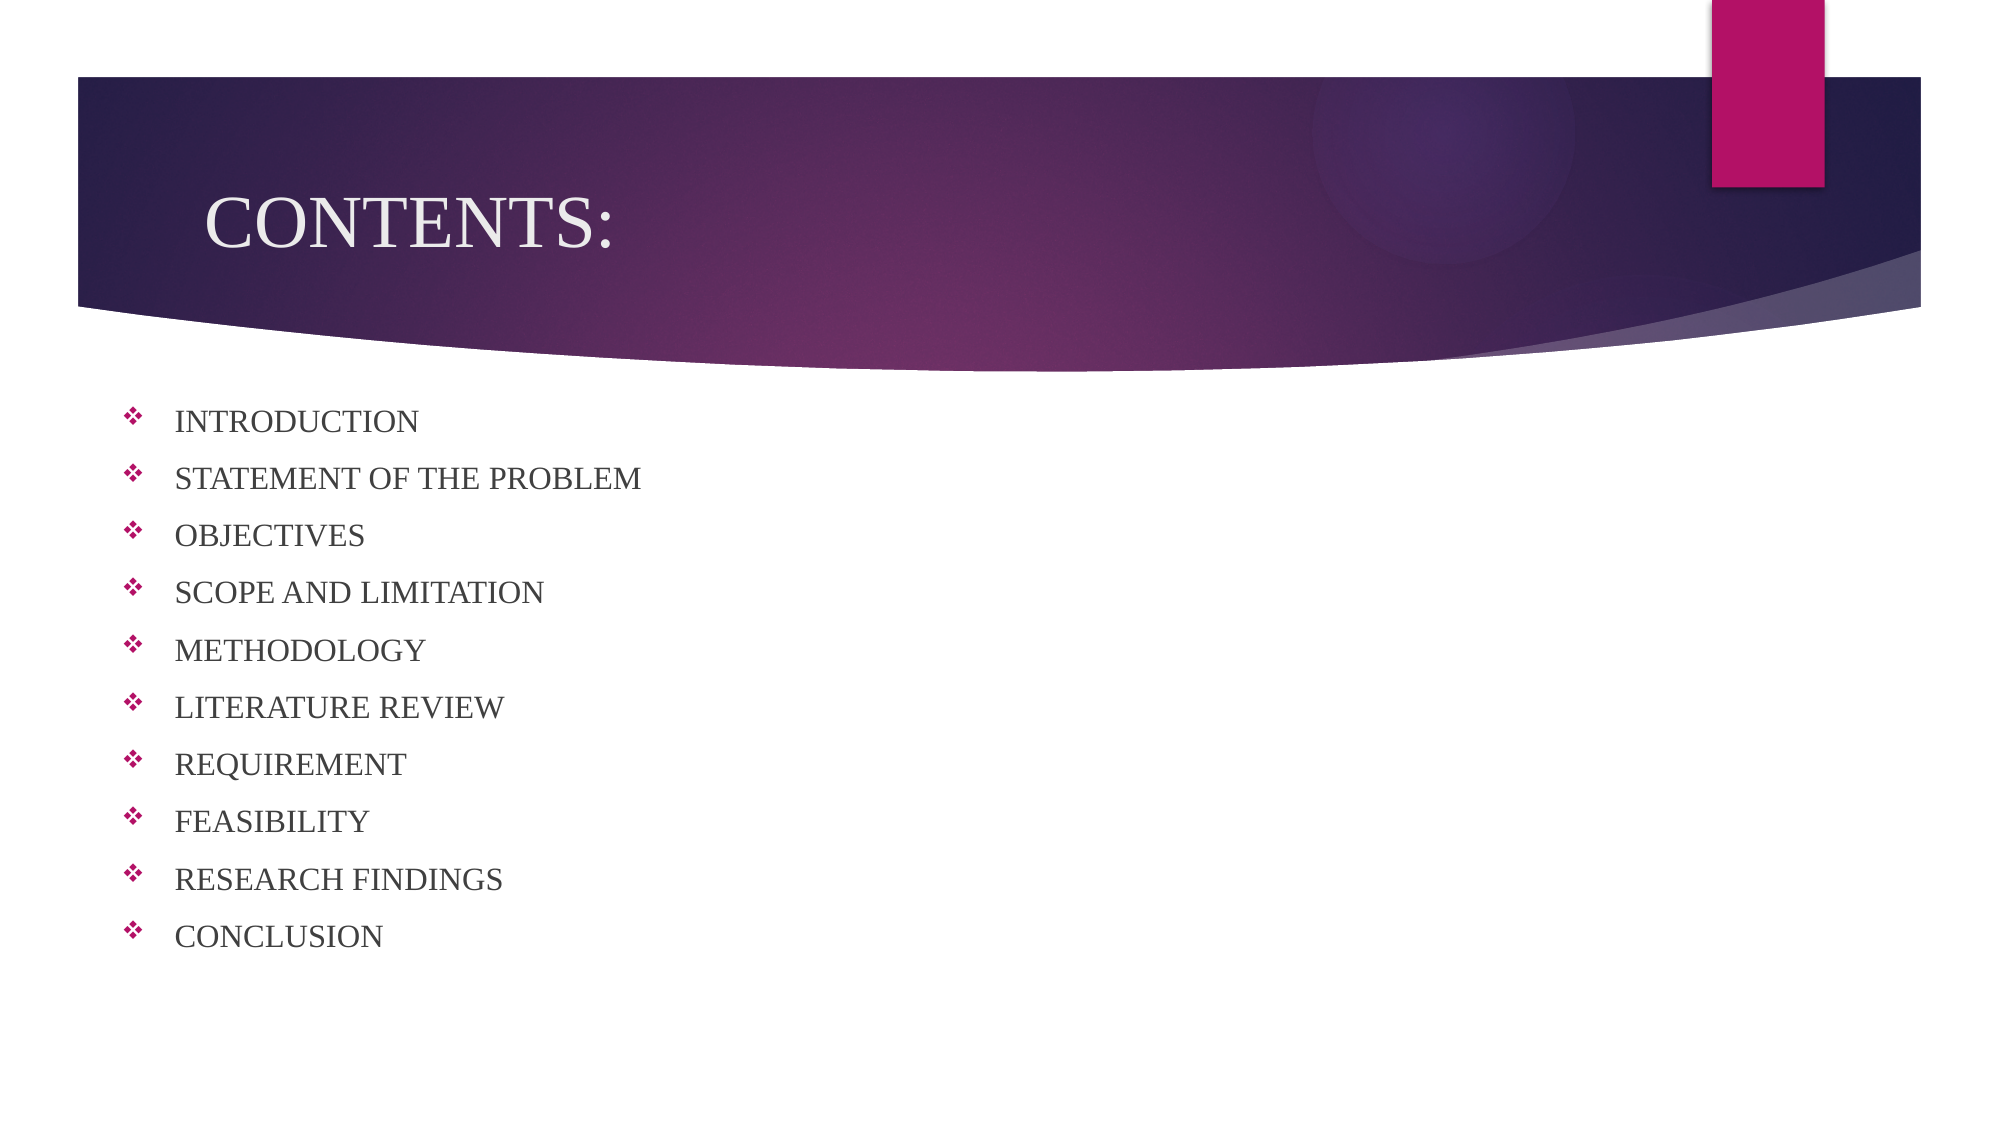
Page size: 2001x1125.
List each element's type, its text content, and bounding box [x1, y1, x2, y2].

list INTRODUCTION STATEMENT OF THE PROBLEM OBJECTIVES SCOPE AND LIMITATION METHODOLOGY LITERATURE REVIEW REQUIREMENT FEASIBILITY RESEARCH FINDINGS CONCLUSION [106, 334, 1517, 966]
title CONTENTS: [189, 159, 1627, 276]
